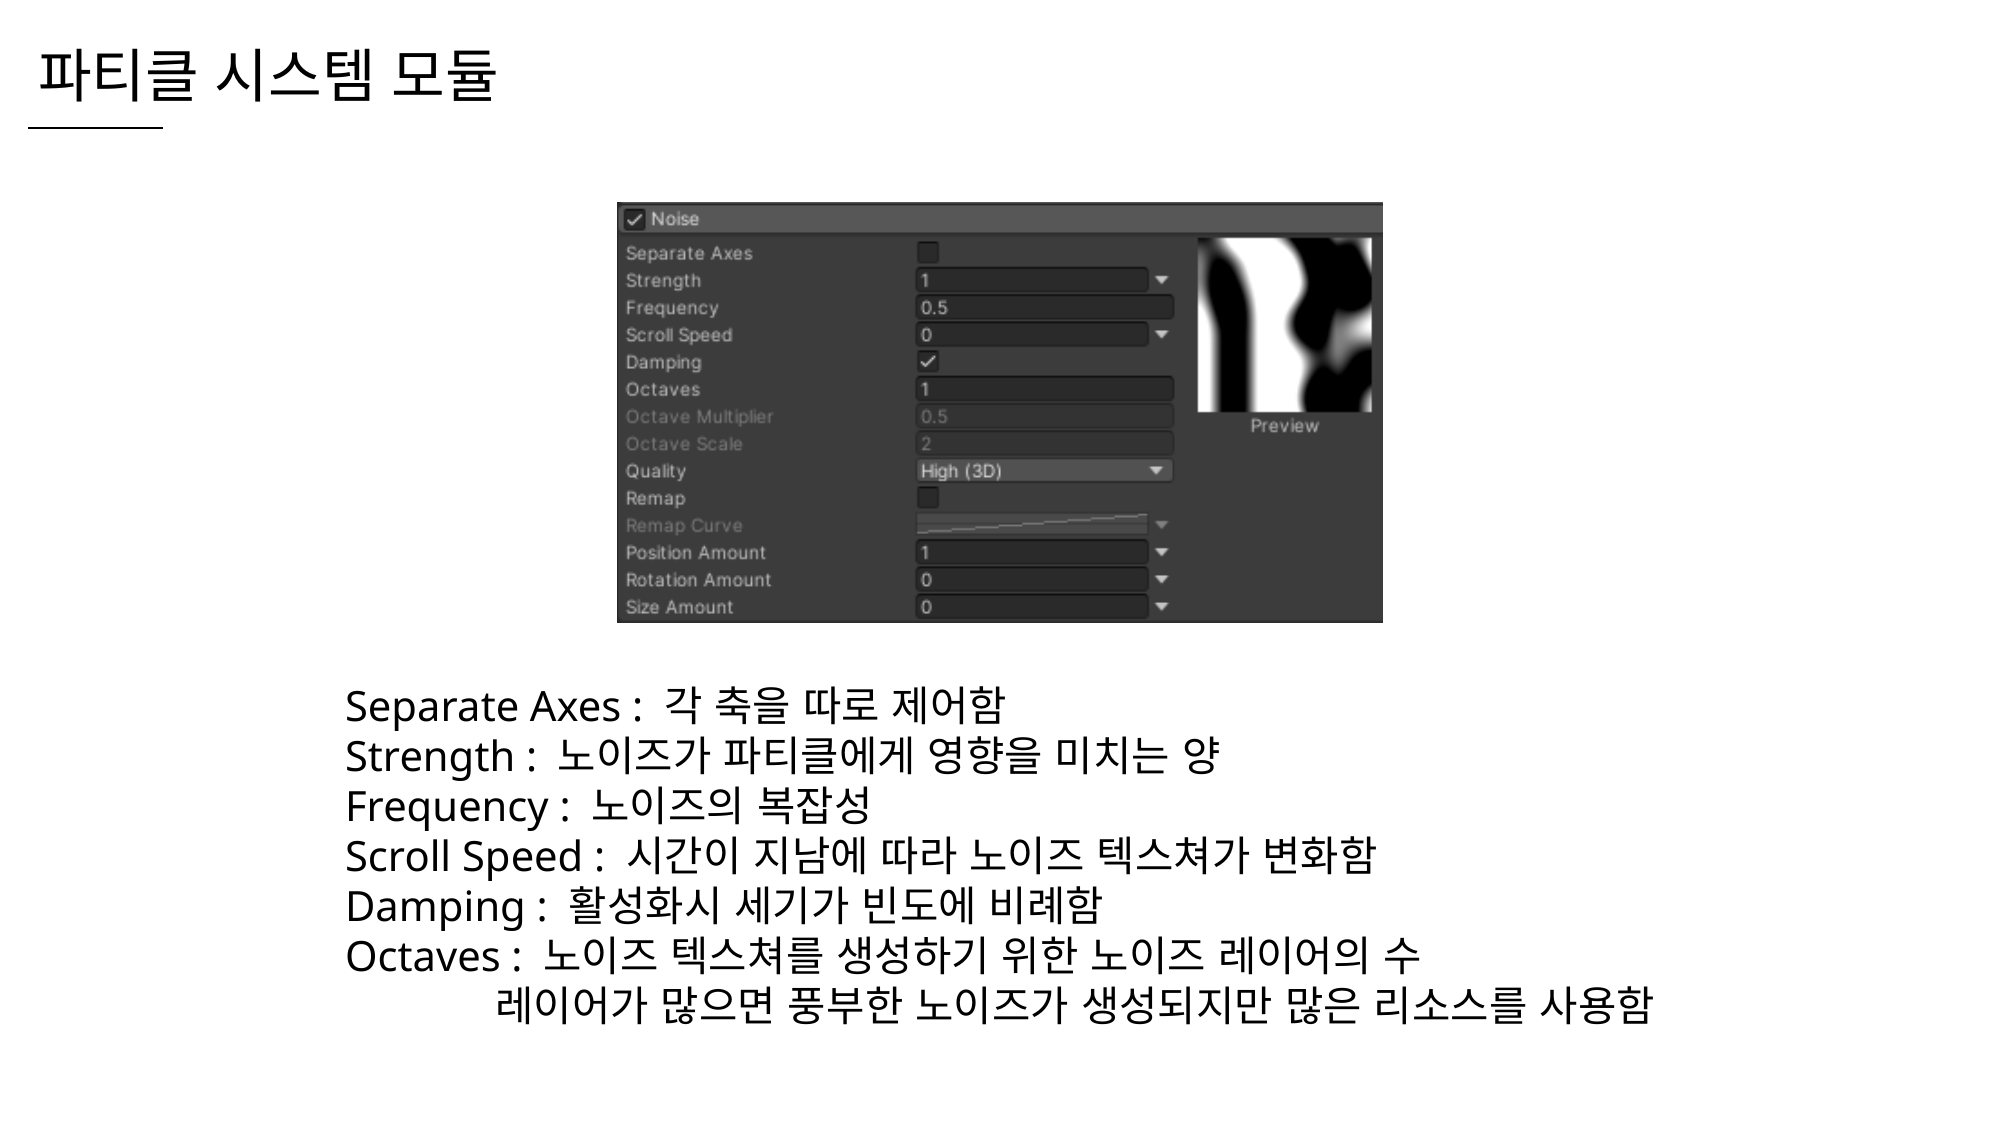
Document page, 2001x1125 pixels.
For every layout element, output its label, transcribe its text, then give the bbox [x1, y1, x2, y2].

text_box Separate Axes : 각 축을 따로 제어함 Strength : 노이즈가 파티클에게 영향을 미치는 양 Frequency : 노이즈의 복잡성 Scroll Speed : 시간이 지남에 따라 노이즈 텍스쳐가 변화함 Damping : 활성화시 세기가 빈도에 비례함 Octaves : 노이즈 텍스쳐를 생성하기 위한 노이즈 레이어의 수 레이어가 많으면 풍부한 노이즈가 생성되지만 많은 리소스를 사용함 [330, 672, 1670, 1037]
text_box 파티클 시스템 모듈 [23, 31, 514, 117]
picture [617, 202, 1383, 623]
